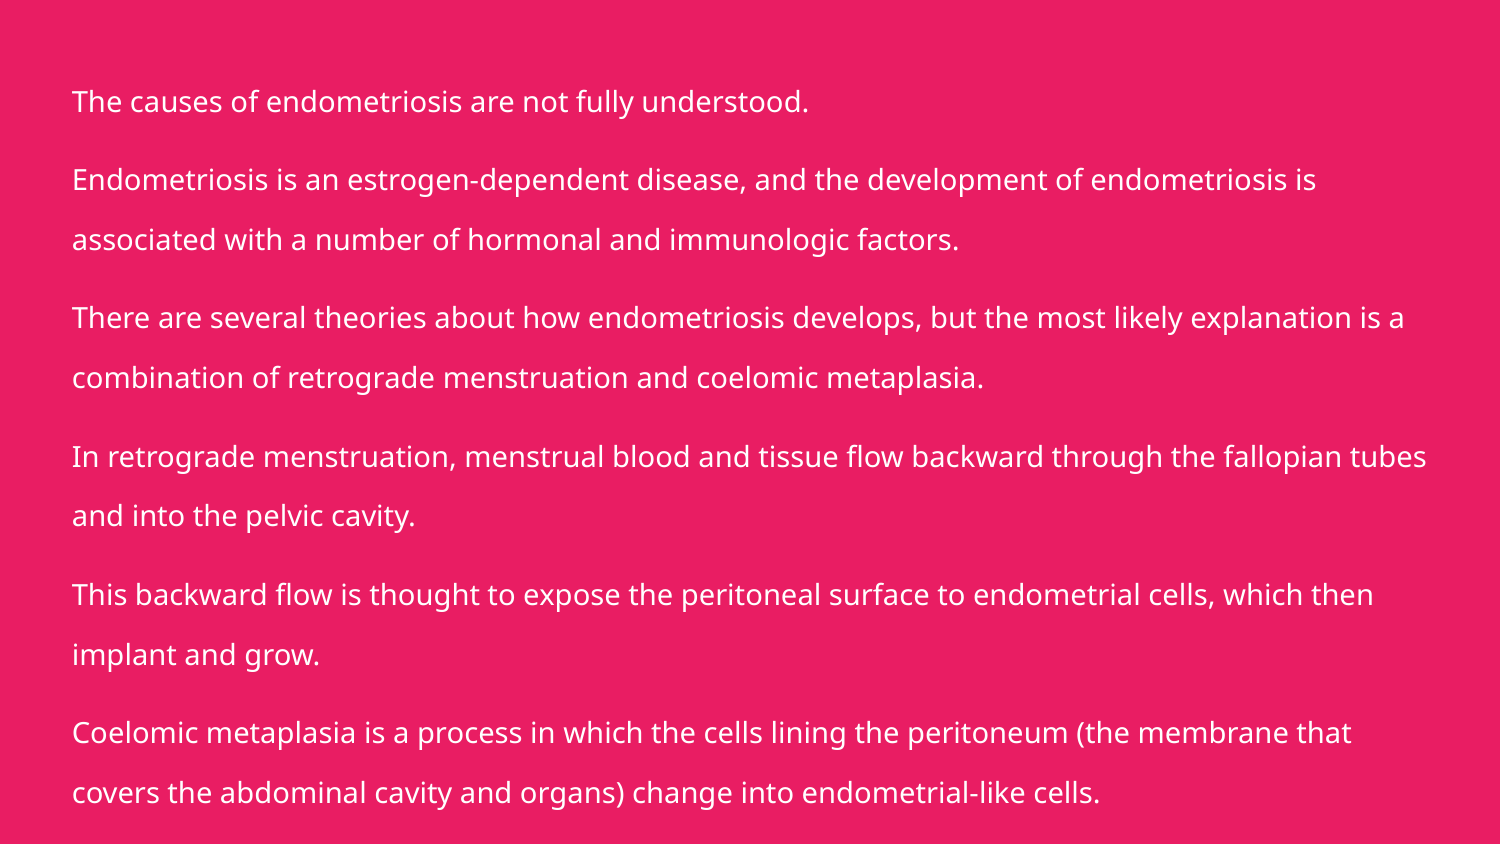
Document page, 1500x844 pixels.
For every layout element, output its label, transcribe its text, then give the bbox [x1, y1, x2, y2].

text_box The causes of endometriosis are not fully understood. Endometriosis is an estrogen-dependent disease, and the development of endometriosis is associated with a number of hormonal and immunologic factors. There are several theories about how endometriosis develops, but the most likely explanation is a combination of retrograde menstruation and coelomic metaplasia. In retrograde menstruation, menstrual blood and tissue flow backward through the fallopian tubes and into the pelvic cavity. This backward flow is thought to expose the peritoneal surface to endometrial cells, which then implant and grow. Coelomic metaplasia is a process in which the cells lining the peritoneum (the membrane that covers the abdominal cavity and organs) change into endometrial-like cells. These metaplastic cells may then respond to hormonal stimuli and grow into endometriosis lesions. [56, 43, 1458, 844]
